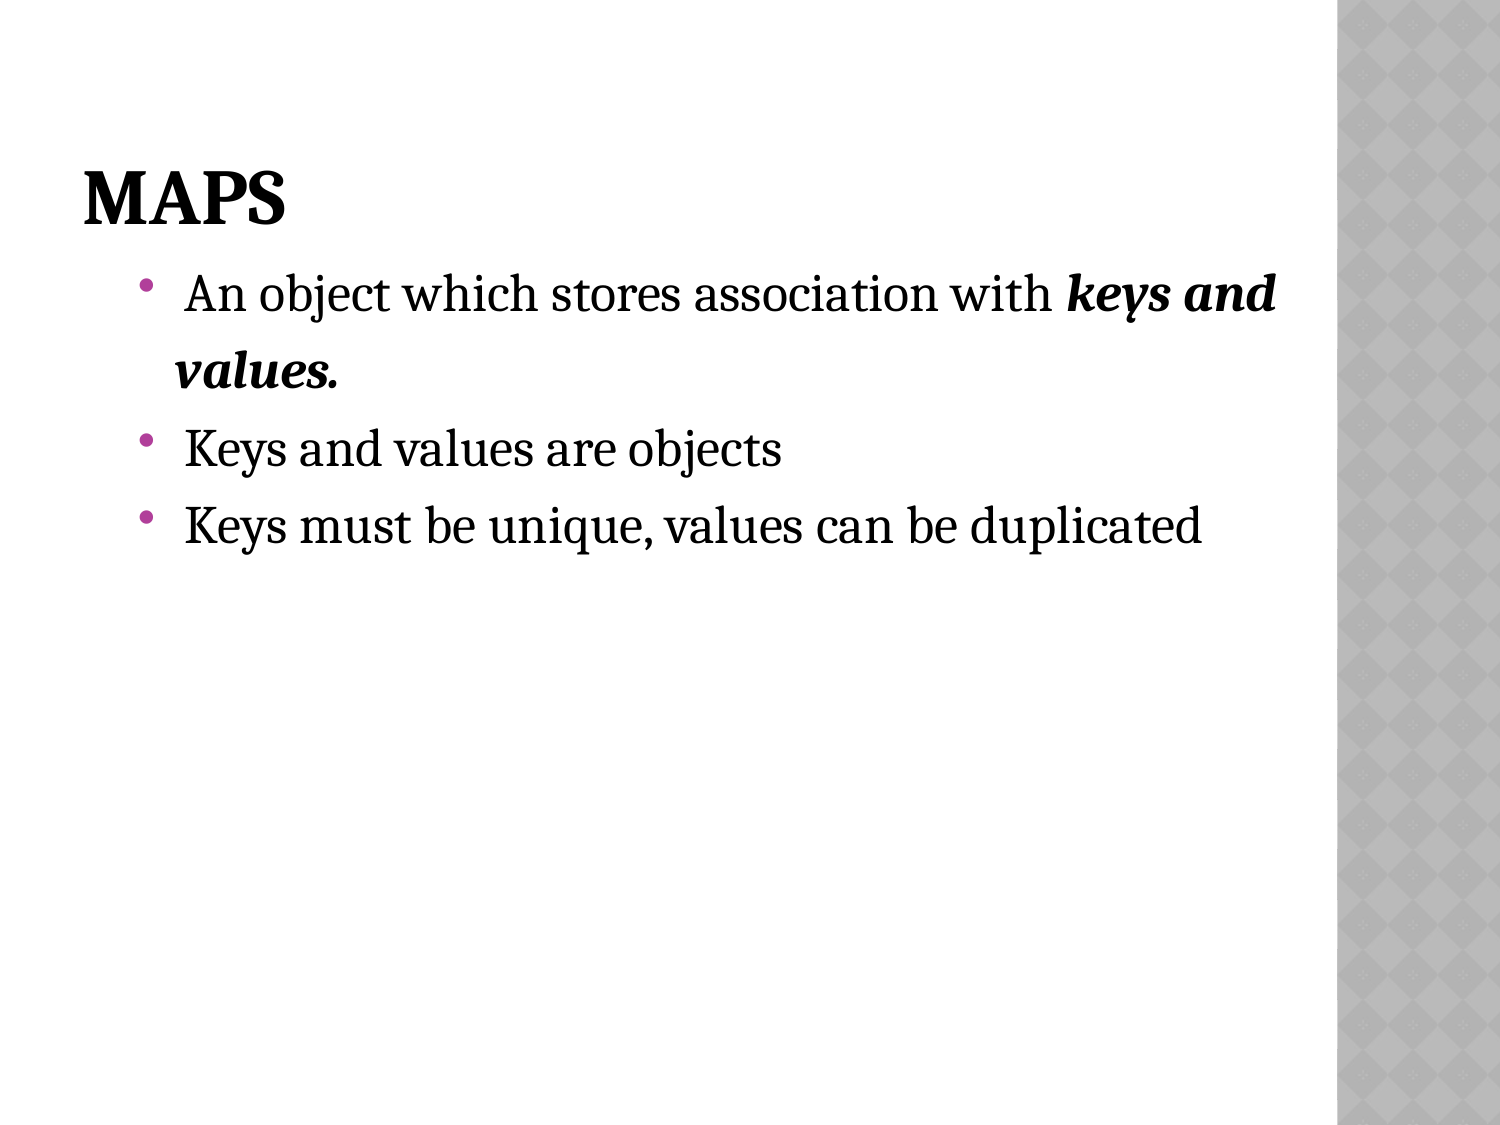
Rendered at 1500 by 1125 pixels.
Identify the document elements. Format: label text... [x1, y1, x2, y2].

title Maps [75, 52, 1263, 240]
list An object which stores association with keys and values. Keys and values are objects Keys must be unique, values can be duplicated [125, 249, 1500, 1063]
